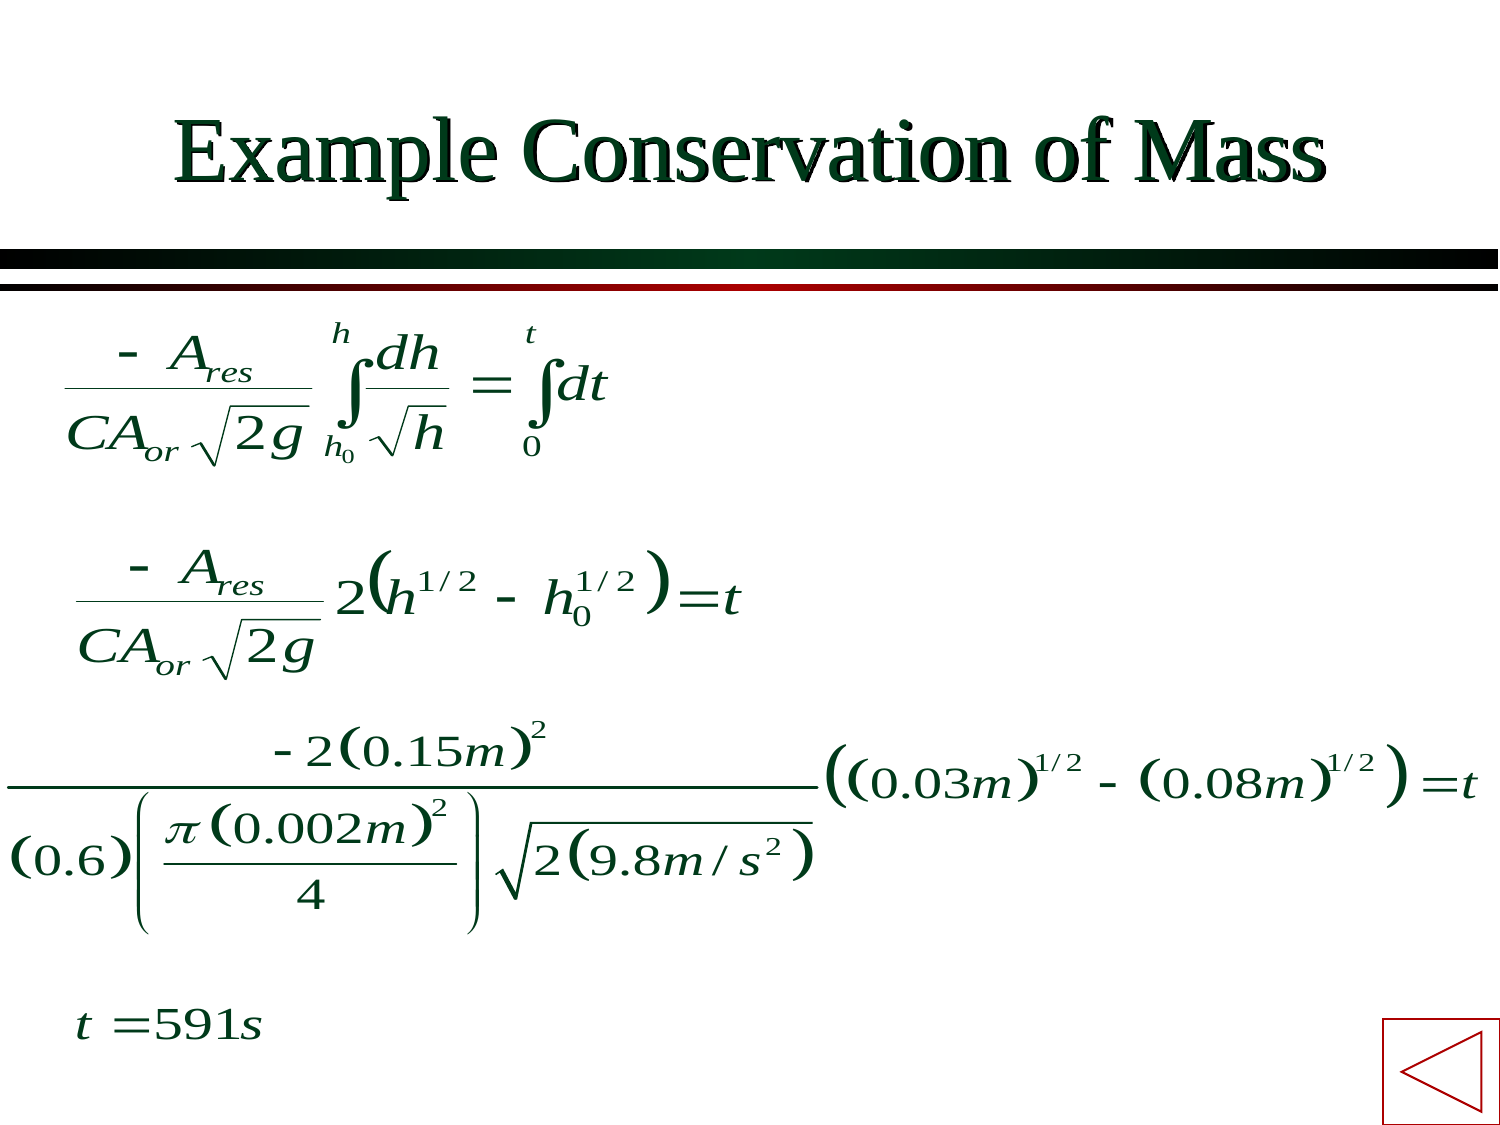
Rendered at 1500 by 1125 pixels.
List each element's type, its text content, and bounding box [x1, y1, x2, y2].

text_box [70, 538, 750, 686]
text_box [59, 314, 616, 473]
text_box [3, 714, 1485, 940]
title Example Conservation of Mass [112, 49, 1388, 238]
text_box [72, 1002, 270, 1046]
text_box [1383, 1018, 1500, 1125]
